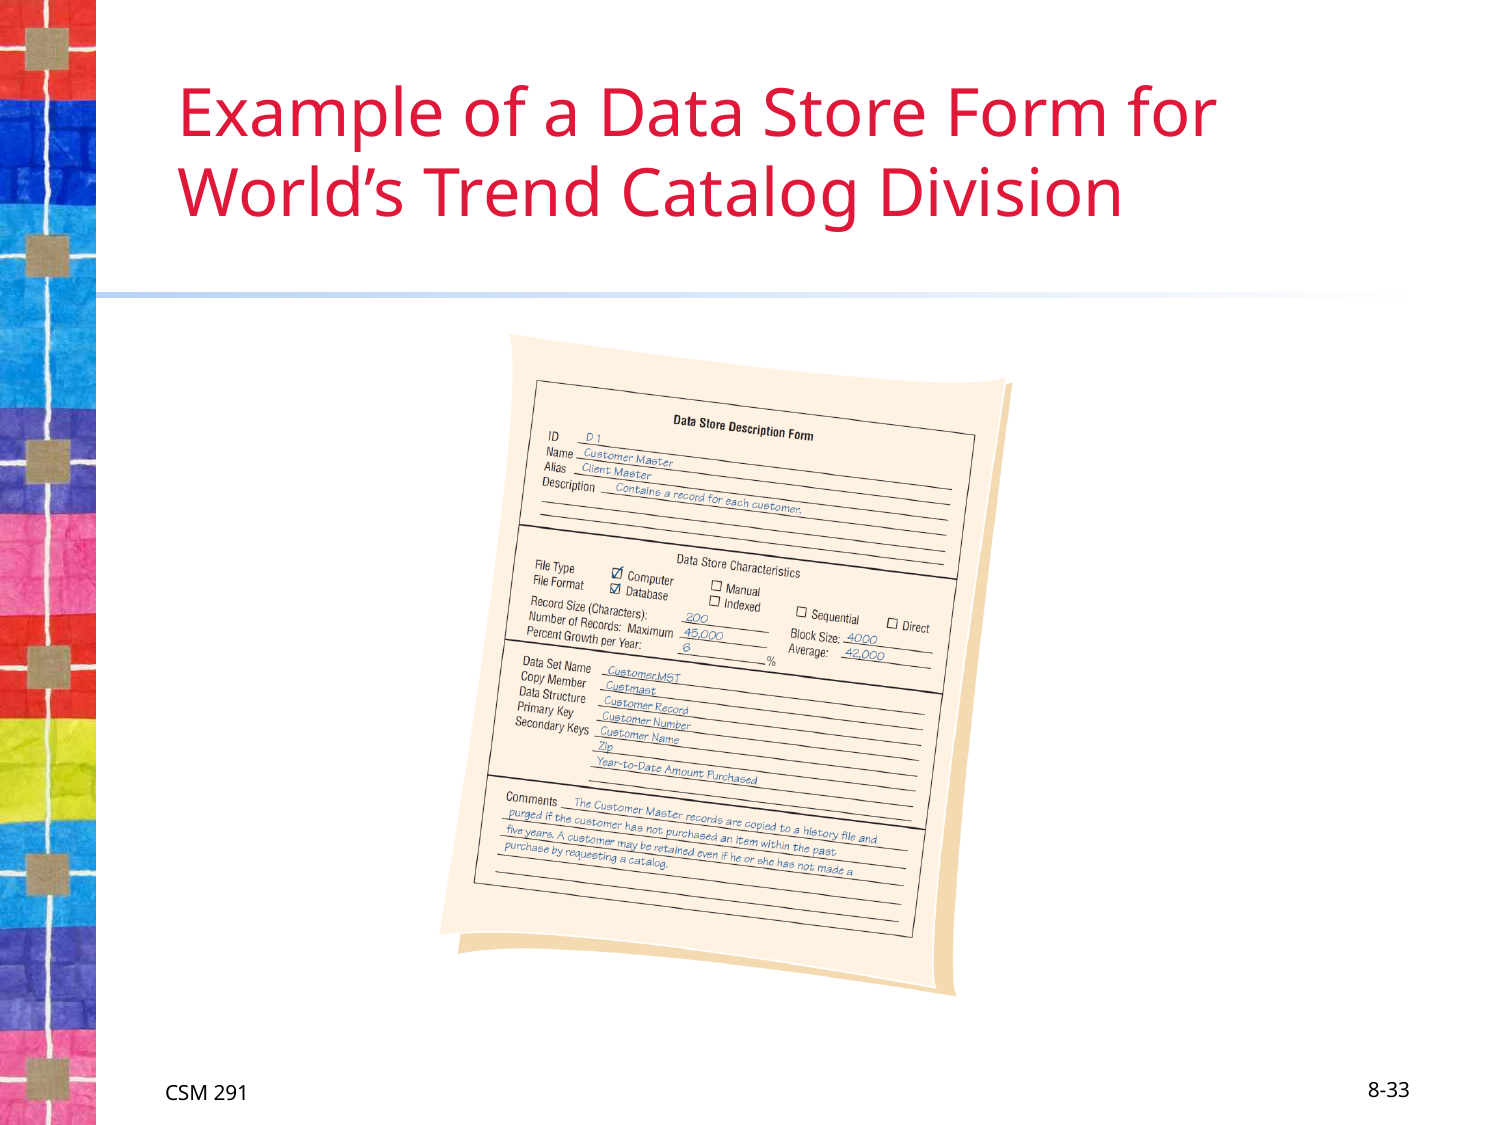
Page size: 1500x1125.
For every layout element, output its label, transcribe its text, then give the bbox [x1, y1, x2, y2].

title Example of a Data Store Form for World’s Trend Catalog Division [162, 62, 1455, 251]
picture [0, 0, 96, 1125]
slide_number CSM 291 [149, 1037, 1112, 1113]
slide_number 8-33 [1112, 1037, 1426, 1113]
picture [437, 324, 1021, 1004]
